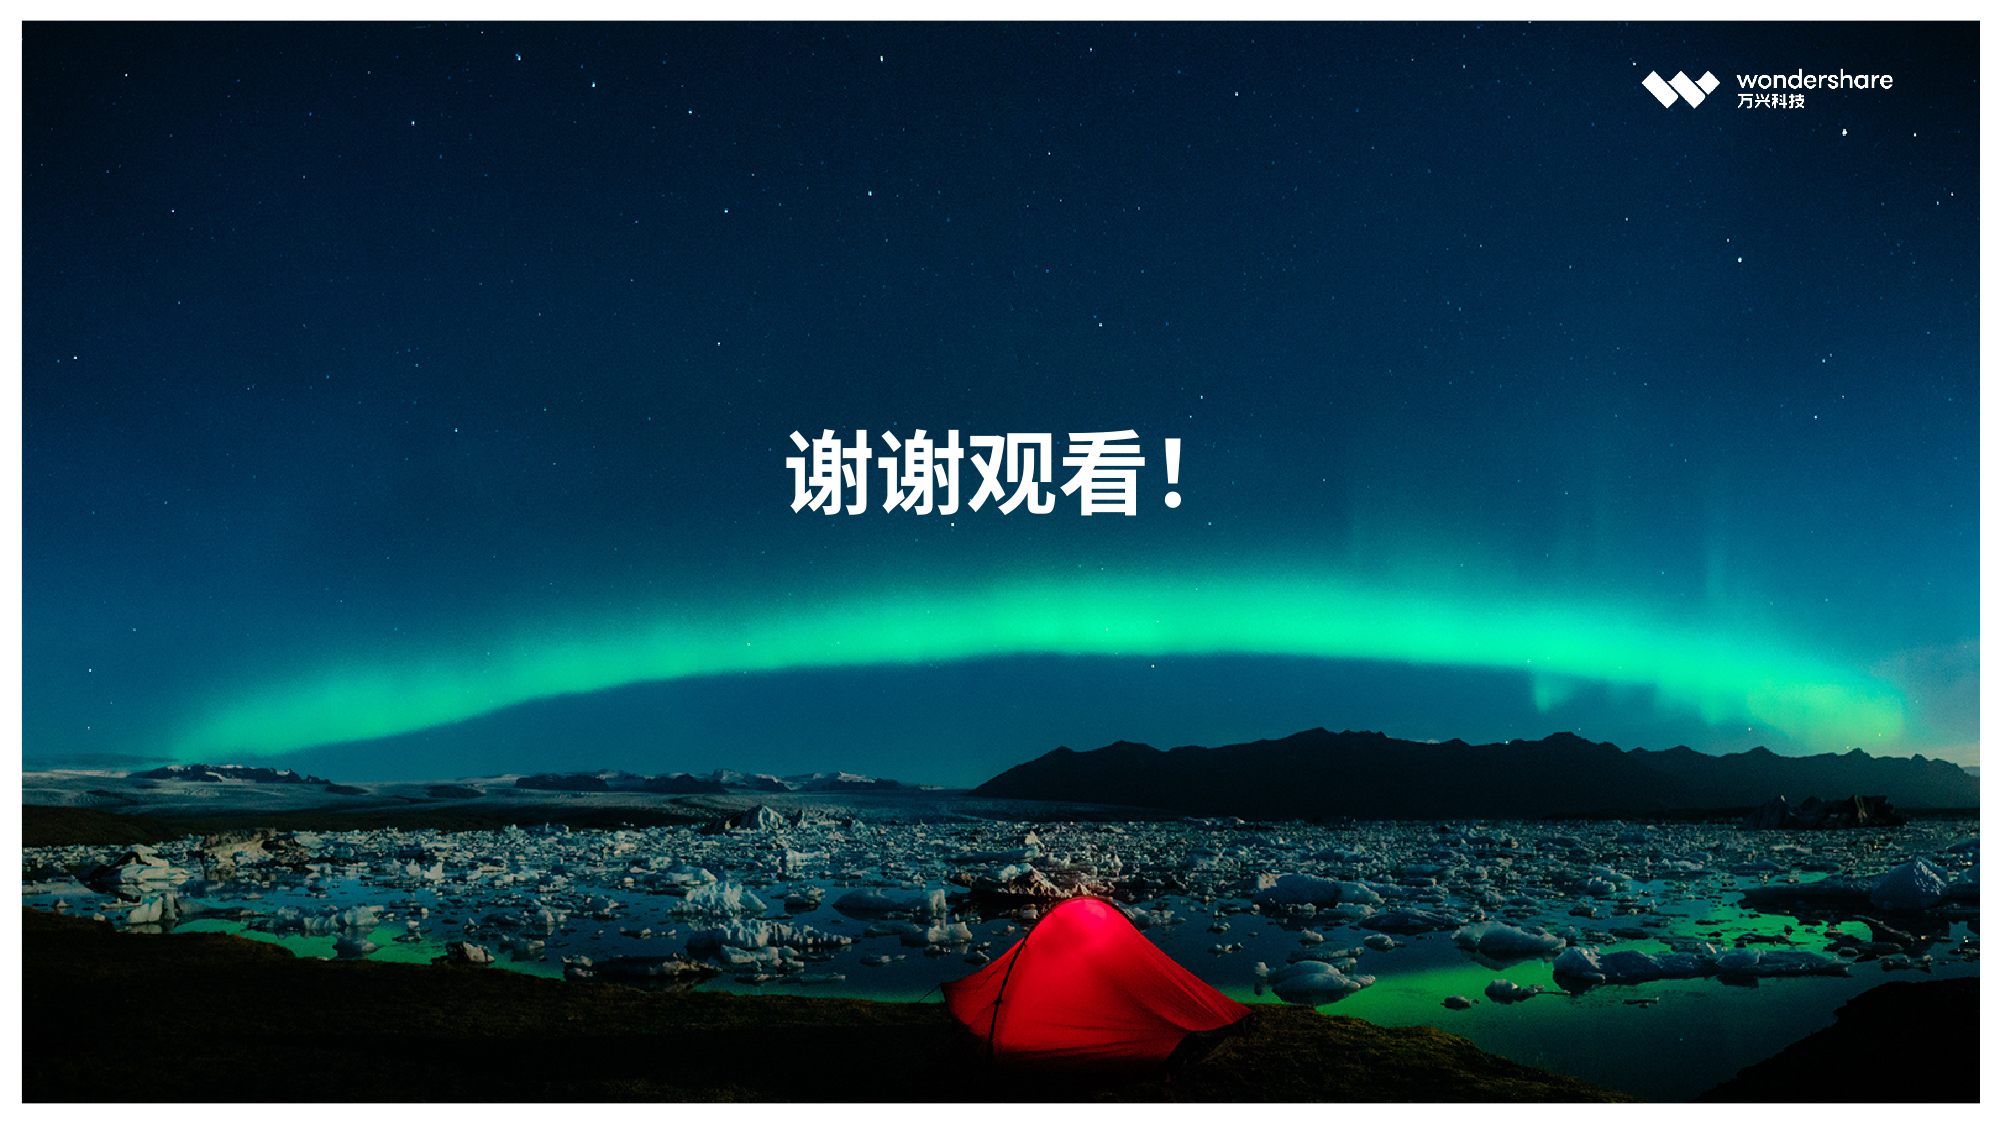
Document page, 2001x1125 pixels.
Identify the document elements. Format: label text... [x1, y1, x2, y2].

text_box 谢谢观看！ [669, 420, 1357, 531]
picture [0, 0, 2001, 1125]
